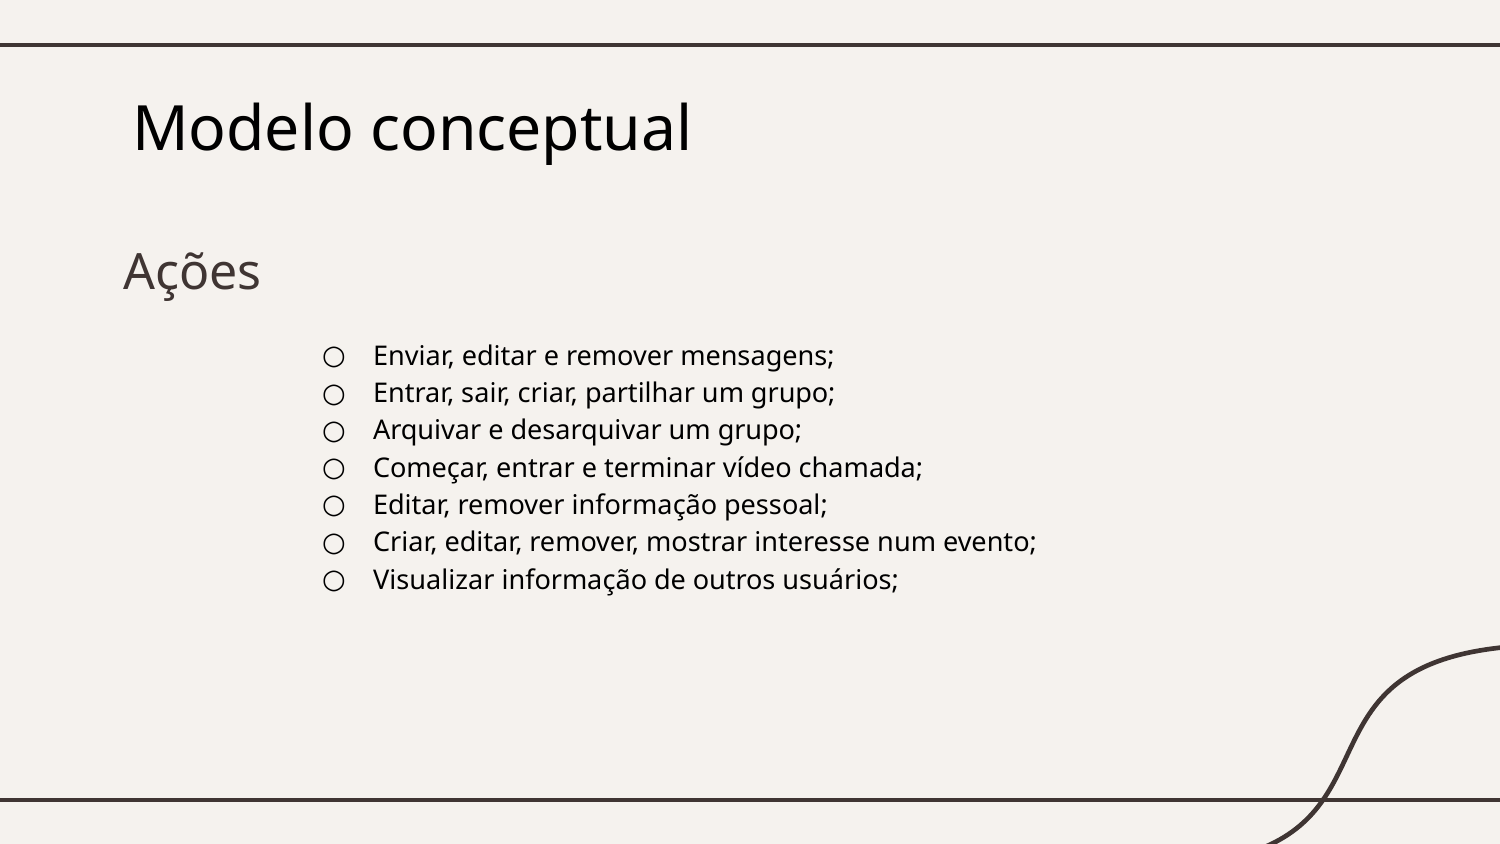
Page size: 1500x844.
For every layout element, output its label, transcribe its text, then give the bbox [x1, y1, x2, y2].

subtitle [826, 485, 1235, 634]
title Modelo conceptual [116, 72, 1278, 167]
subtitle Enviar, editar e remover mensagens; Entrar, sair, criar, partilhar um grupo; Arquivar e desarquivar um grupo; Começar, entrar e terminar vídeo chamada; Editar, remover informação pessoal; Criar, editar, remover, mostrar interesse num evento; Visualizar informação de outros usuários; [208, 327, 1215, 600]
subtitle Ações [78, 240, 306, 299]
